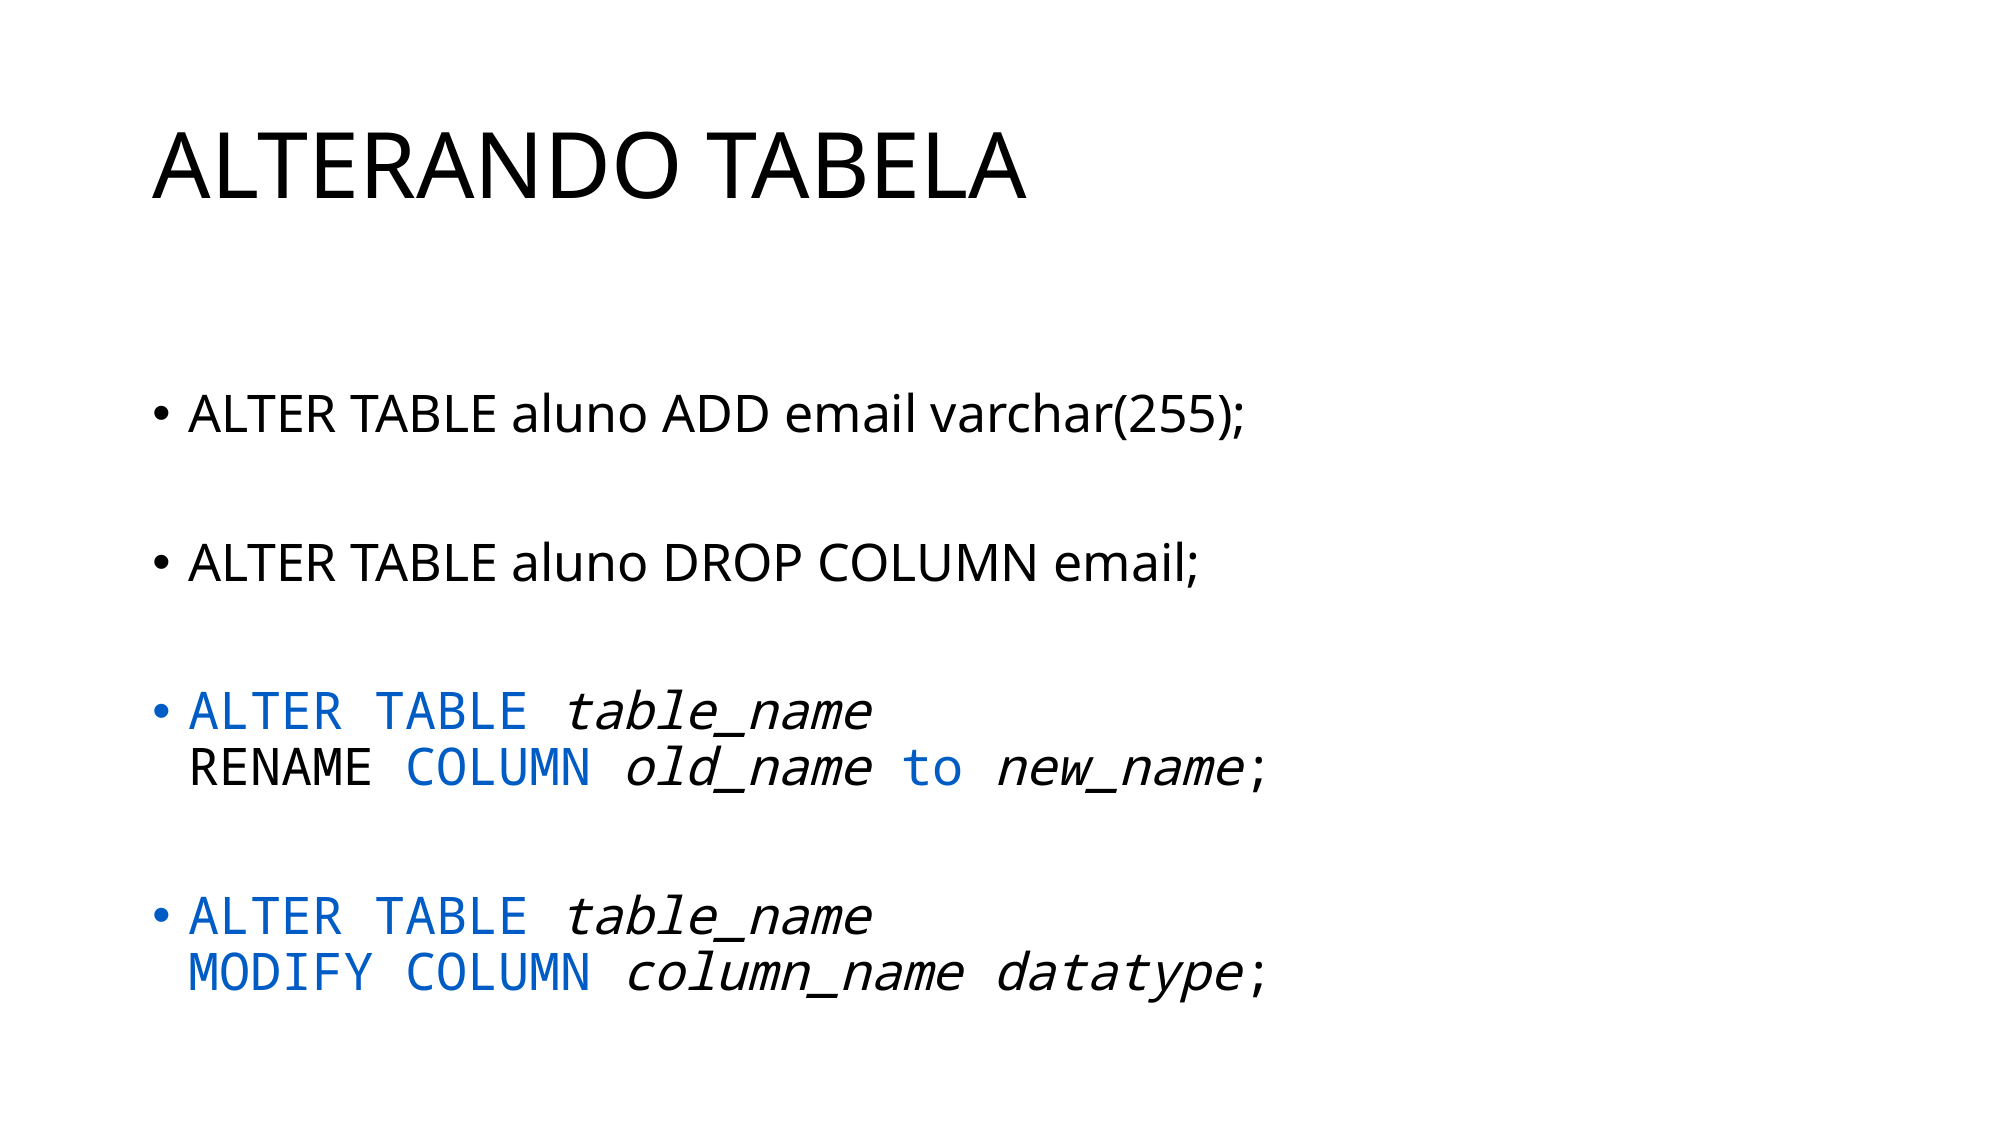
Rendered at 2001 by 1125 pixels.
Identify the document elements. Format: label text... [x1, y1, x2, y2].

list ALTER TABLE aluno ADD email varchar(255); ALTER TABLE aluno DROP COLUMN email; ALTER TABLE table_name RENAME COLUMN old_name to new_name; ALTER TABLE table_name MODIFY COLUMN column_name datatype; [137, 299, 1863, 1014]
title ALTERANDO TABELA [137, 59, 1863, 278]
